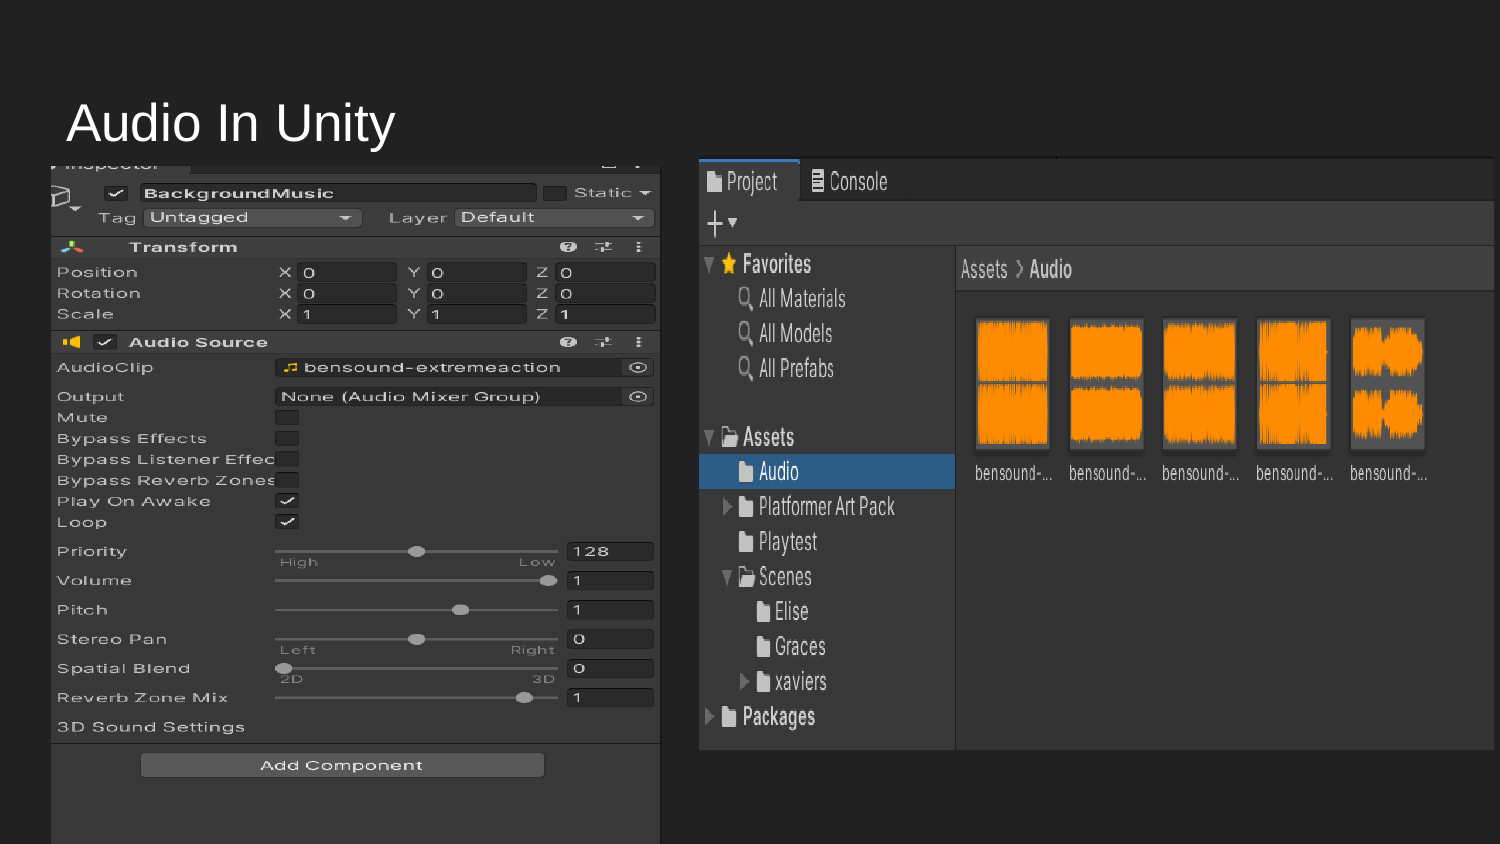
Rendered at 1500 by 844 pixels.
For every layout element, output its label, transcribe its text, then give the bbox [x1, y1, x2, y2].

picture [50, 166, 662, 844]
picture [699, 155, 1494, 750]
title Audio In Unity [51, 72, 1449, 167]
